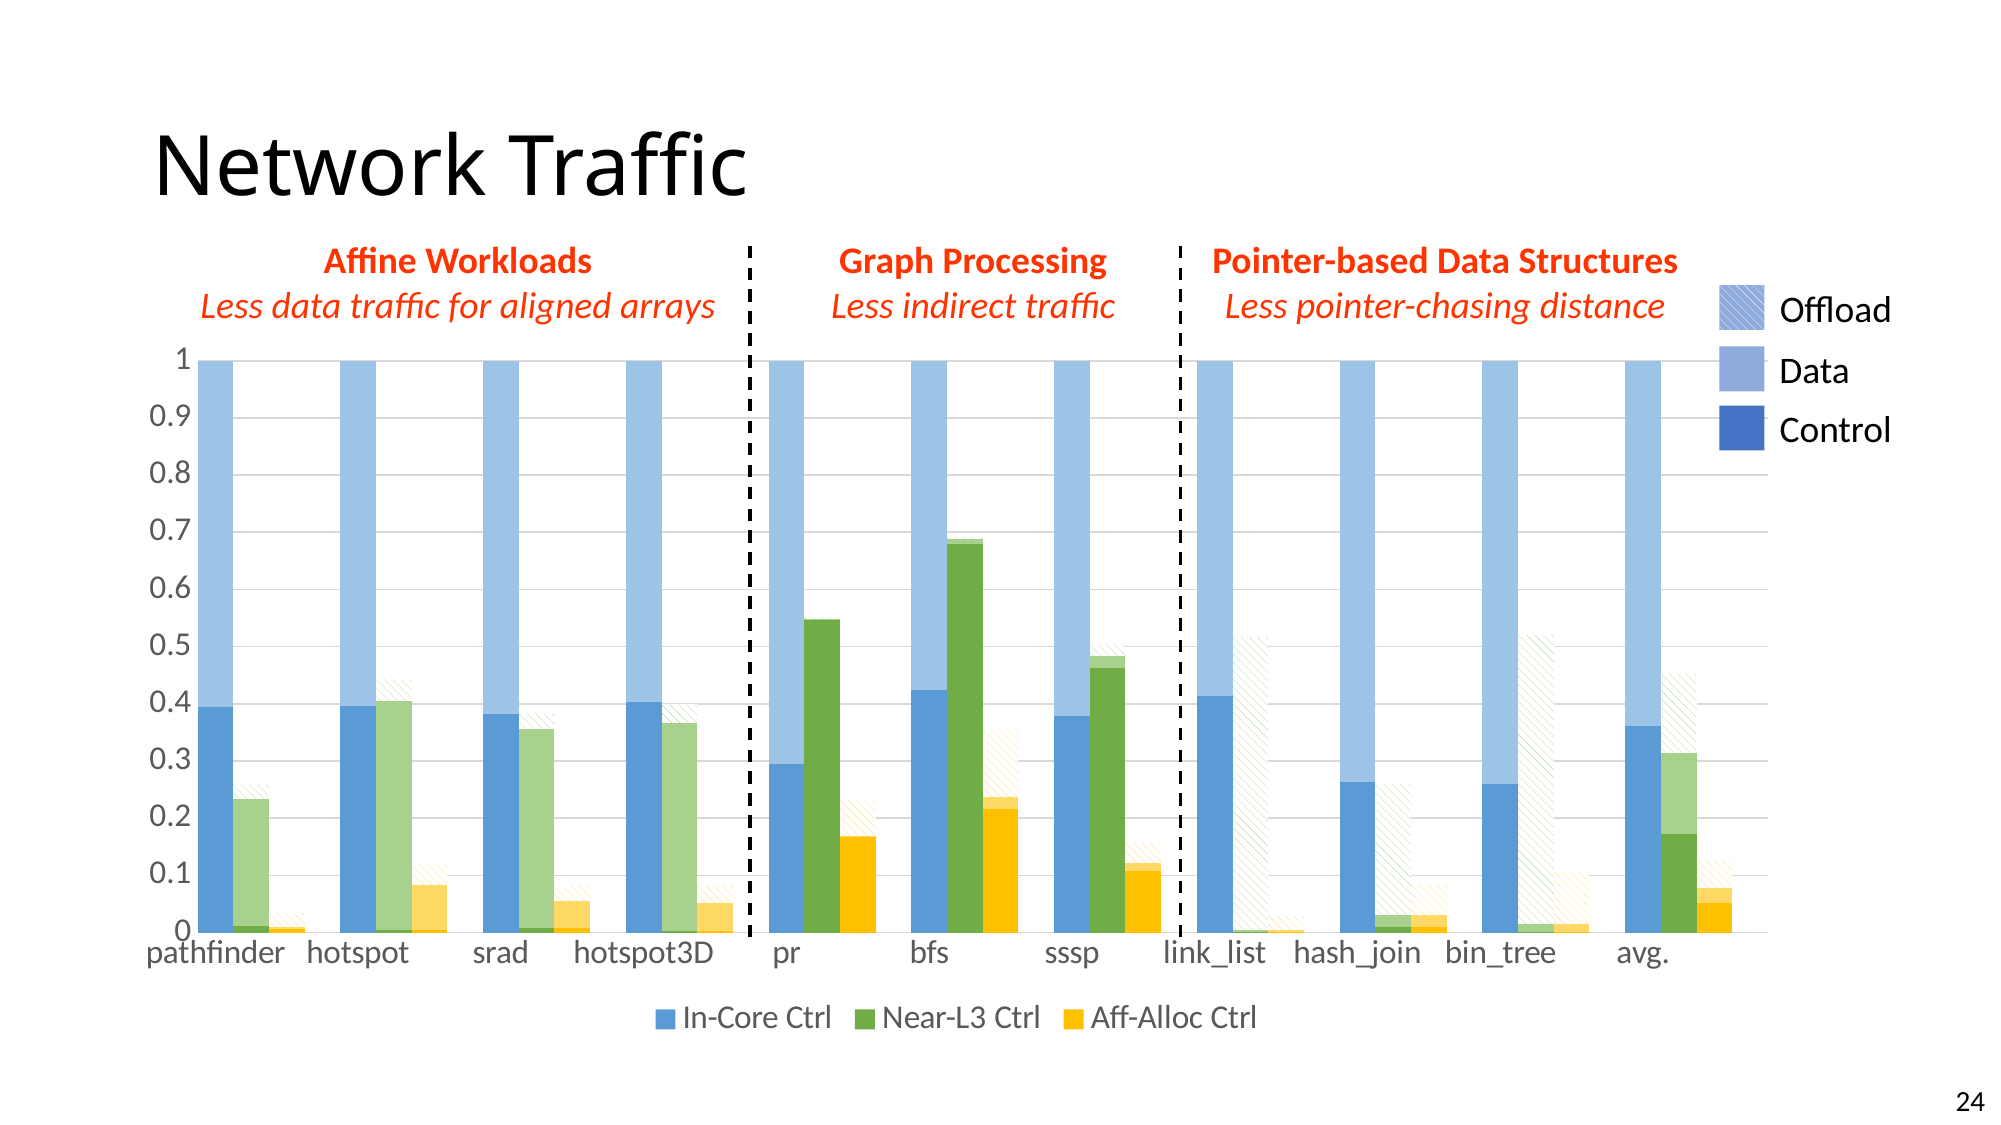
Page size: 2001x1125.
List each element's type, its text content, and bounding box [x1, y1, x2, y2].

chart [111, 330, 1802, 1043]
title Network Traffic [137, 59, 1863, 278]
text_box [1719, 277, 1909, 459]
text_box Affine Workloads Less data traffic for aligned arrays [185, 228, 731, 330]
text_box Graph Processing Less indirect traffic [816, 228, 1131, 330]
text_box Pointer-based Data Structures Less pointer-chasing distance [1197, 228, 1694, 330]
